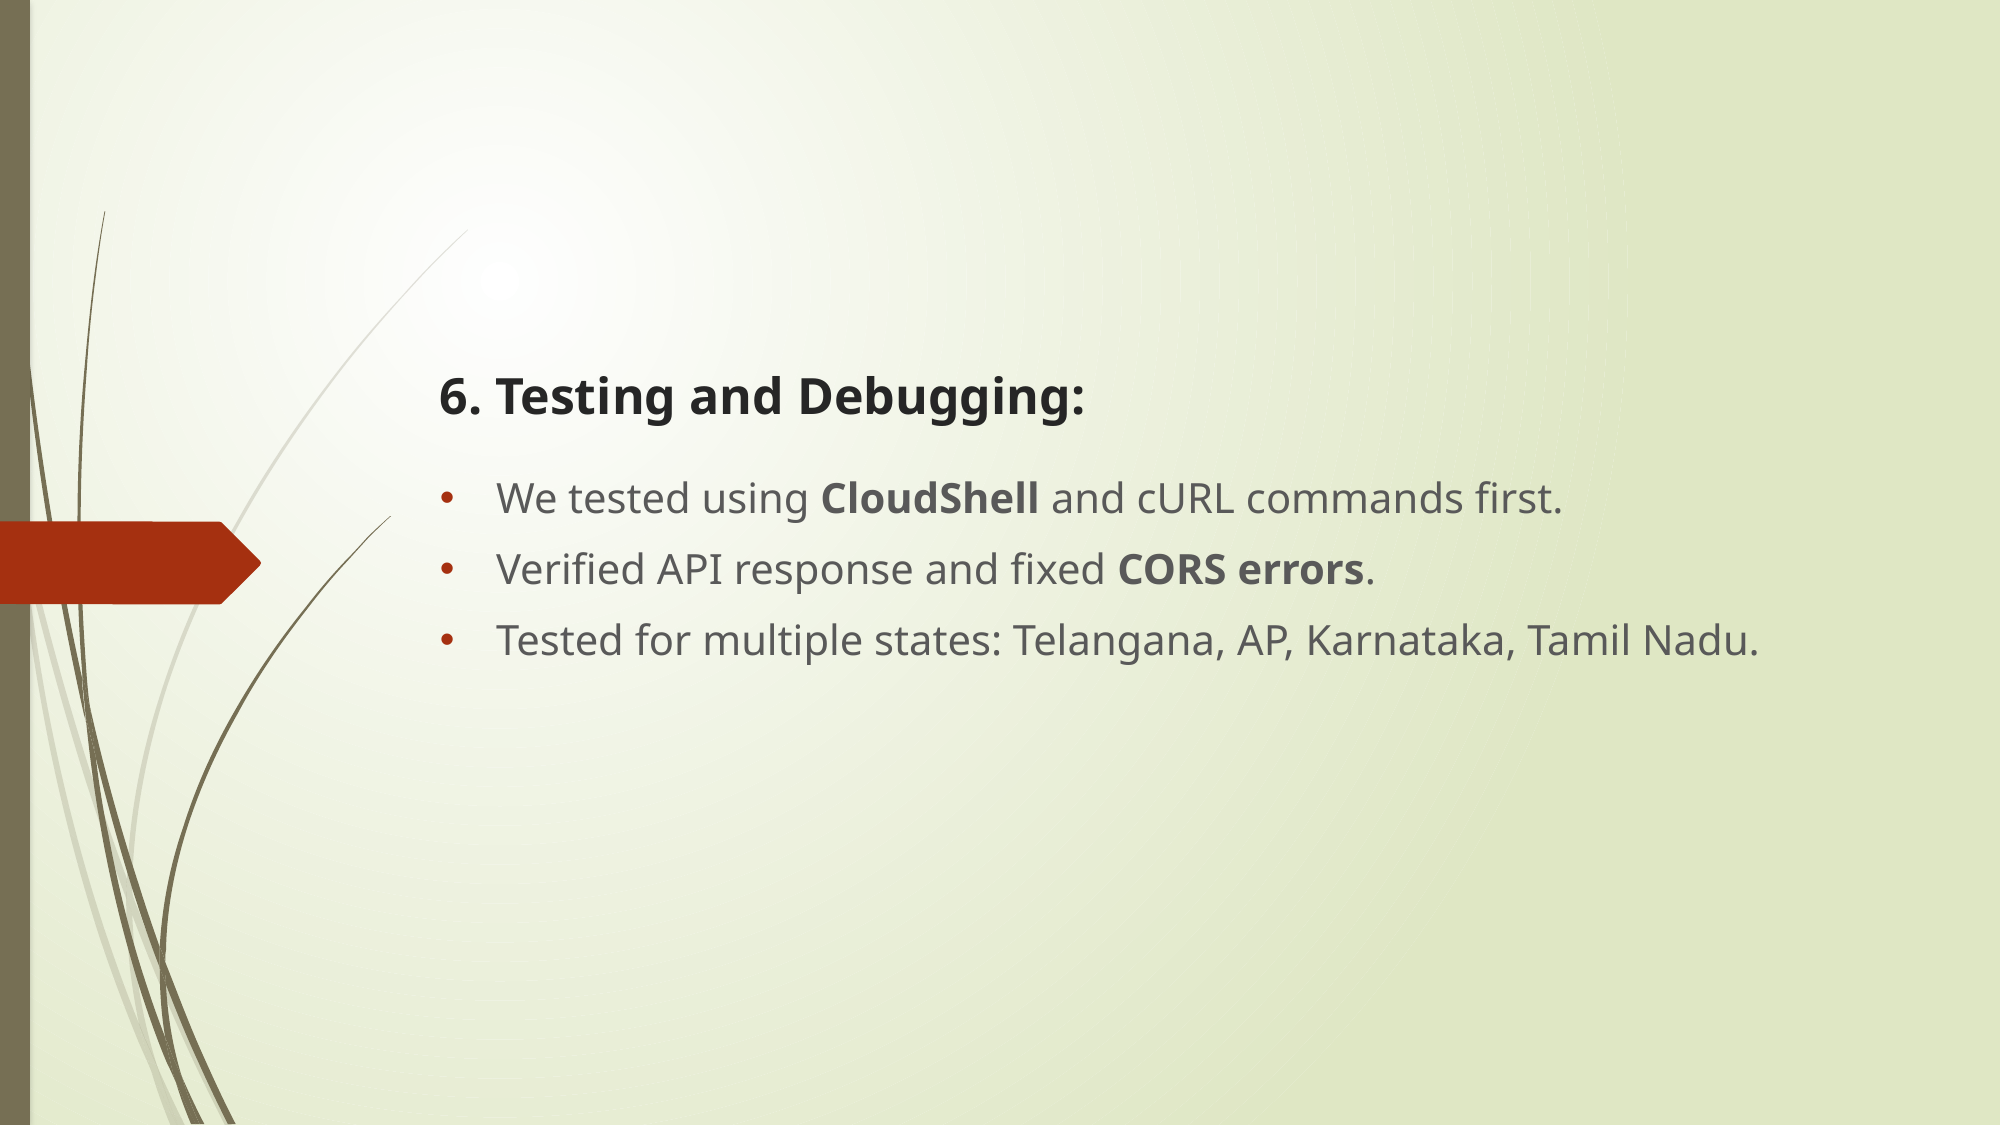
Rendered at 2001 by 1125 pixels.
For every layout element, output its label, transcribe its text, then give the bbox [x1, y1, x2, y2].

title 6. Testing and Debugging: [424, 353, 1888, 432]
list We tested using CloudShell and cURL commands first. Verified API response and fixed CORS errors. Tested for multiple states: Telangana, AP, Karnataka, Tamil Nadu. [424, 464, 1888, 922]
